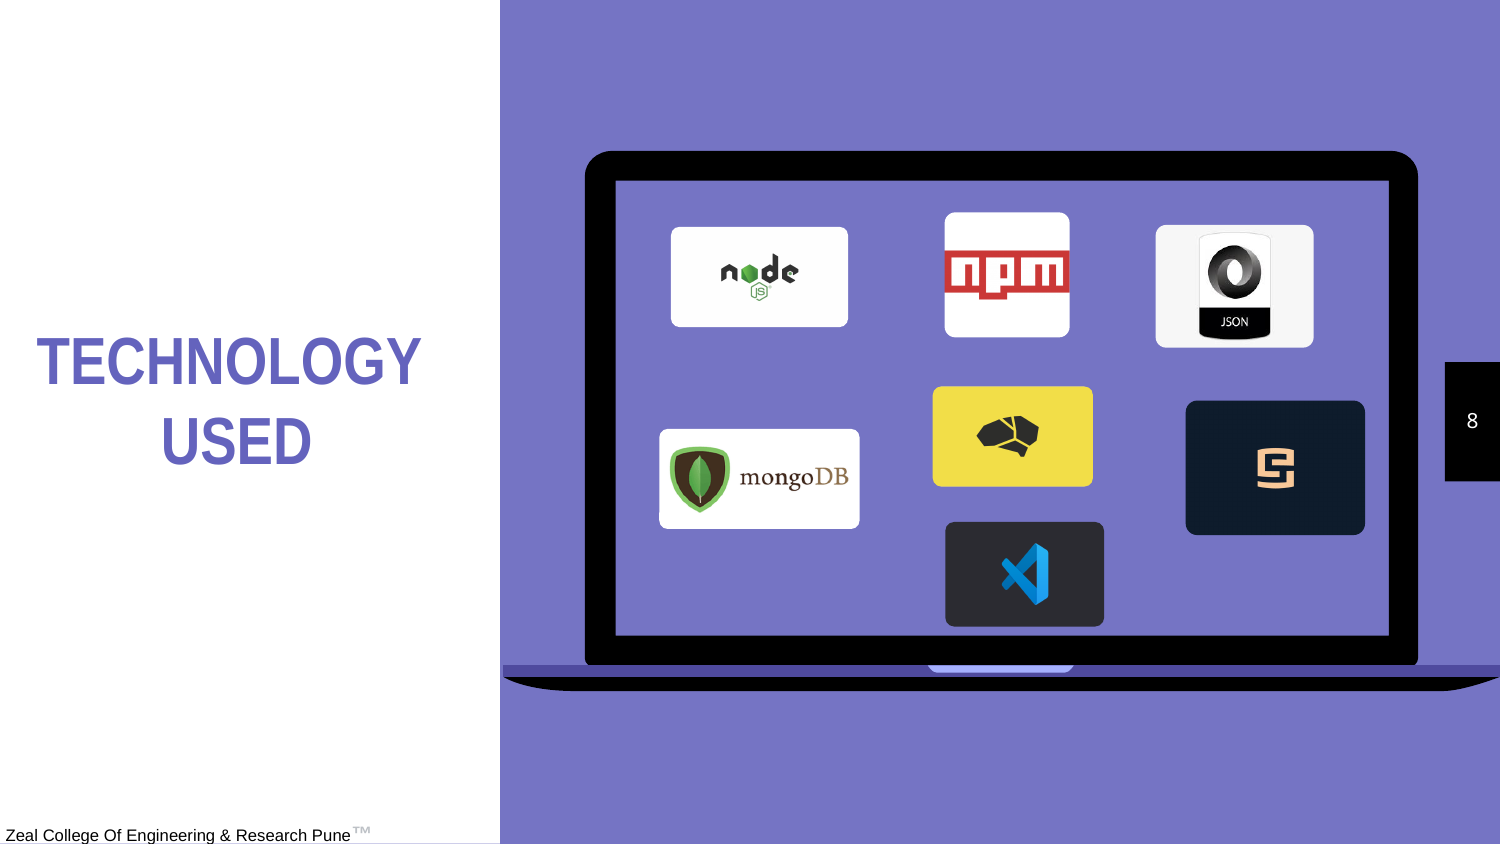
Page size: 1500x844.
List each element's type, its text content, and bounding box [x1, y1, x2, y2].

text_box TECHNOLOGY USED [0, 186, 498, 493]
picture [945, 521, 1105, 627]
picture [944, 212, 1070, 338]
picture [932, 386, 1094, 487]
text_box Zeal College Of Engineering & Research Pune™ [0, 816, 534, 844]
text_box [503, 150, 1500, 692]
picture [670, 226, 849, 328]
picture [1185, 400, 1366, 536]
picture [1155, 224, 1314, 348]
picture [659, 428, 860, 530]
